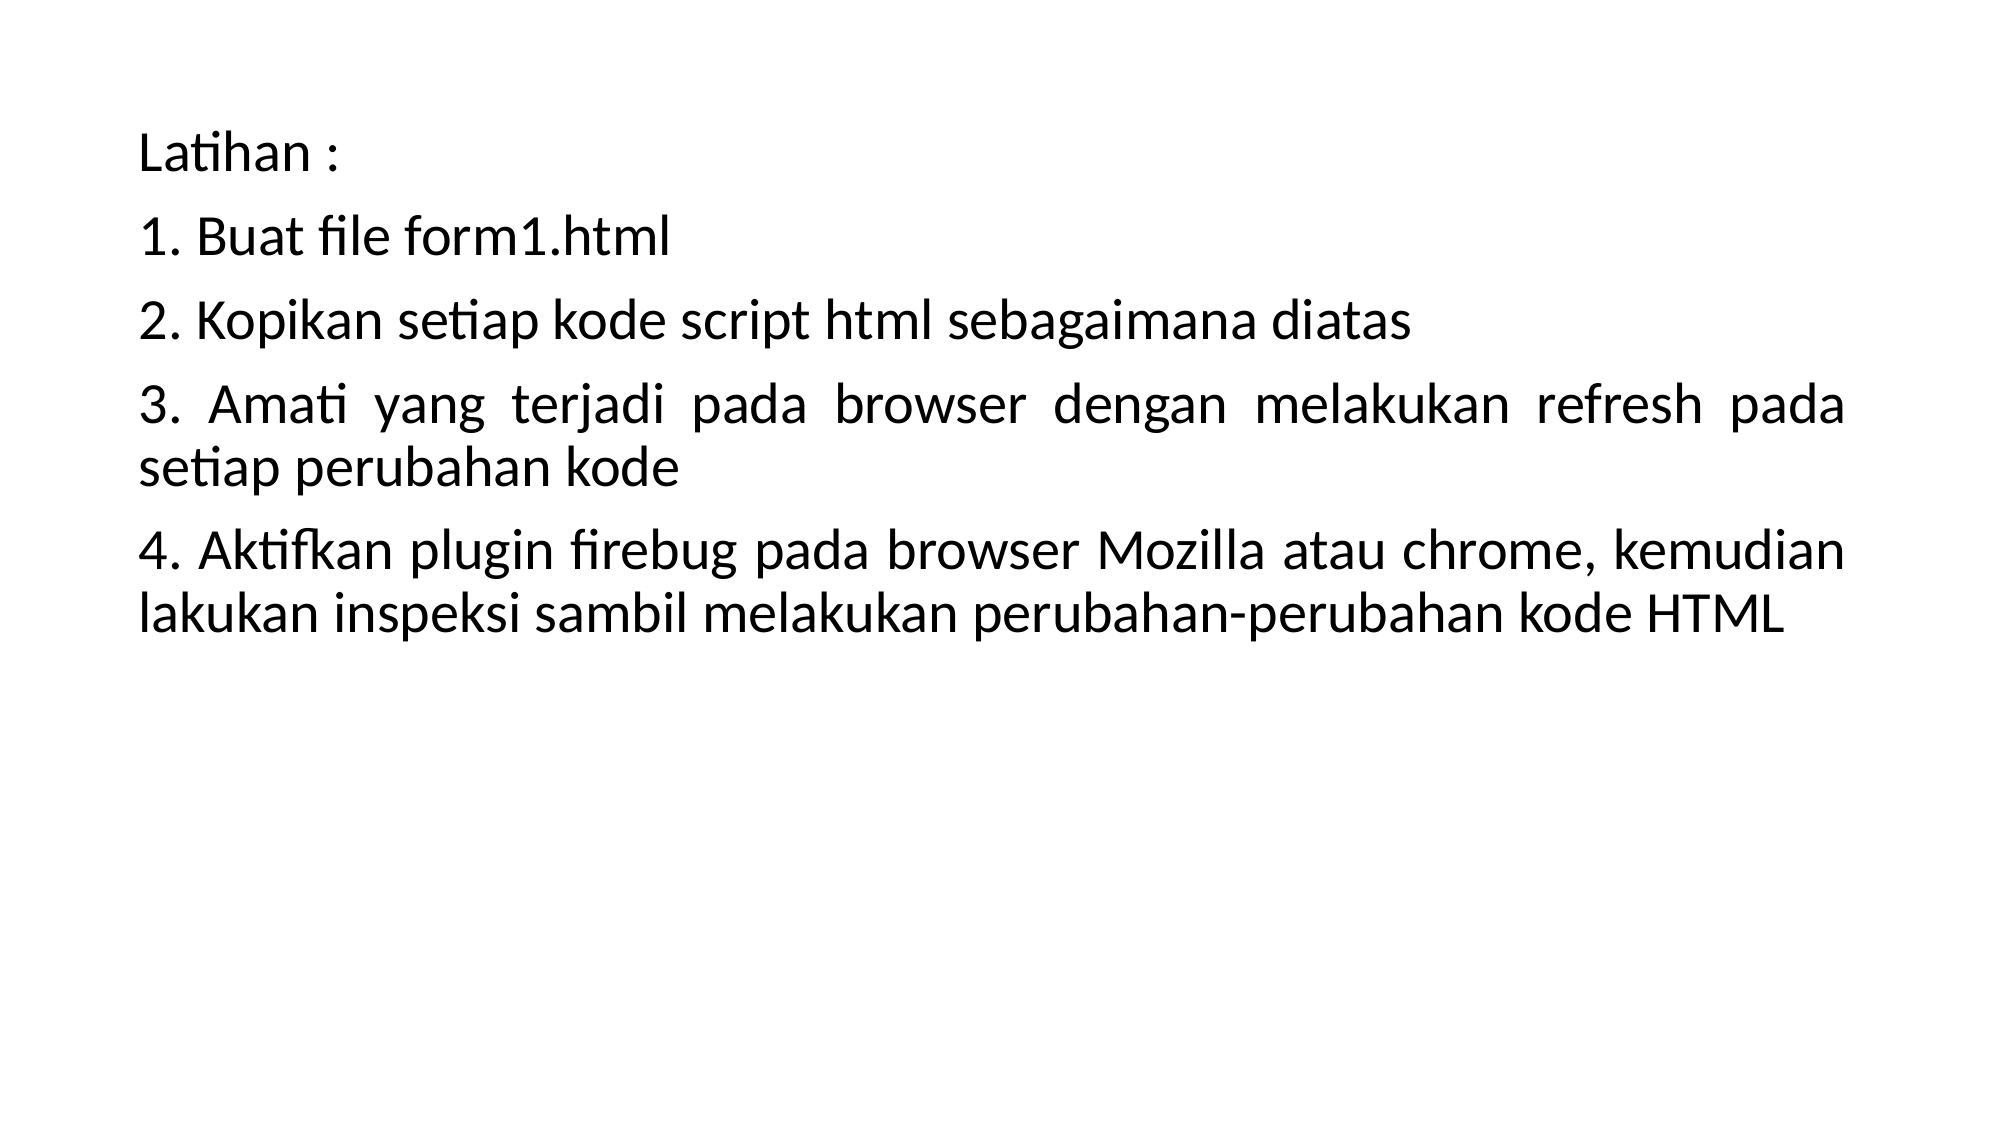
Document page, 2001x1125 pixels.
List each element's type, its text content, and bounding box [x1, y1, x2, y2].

list Latihan : 1. Buat file form1.html 2. Kopikan setiap kode script html sebagaimana diatas 3. Amati yang terjadi pada browser dengan melakukan refresh pada setiap perubahan kode 4. Aktifkan plugin firebug pada browser Mozilla atau chrome, kemudian lakukan inspeksi sambil melakukan perubahan-perubahan kode HTML [123, 113, 1863, 1014]
